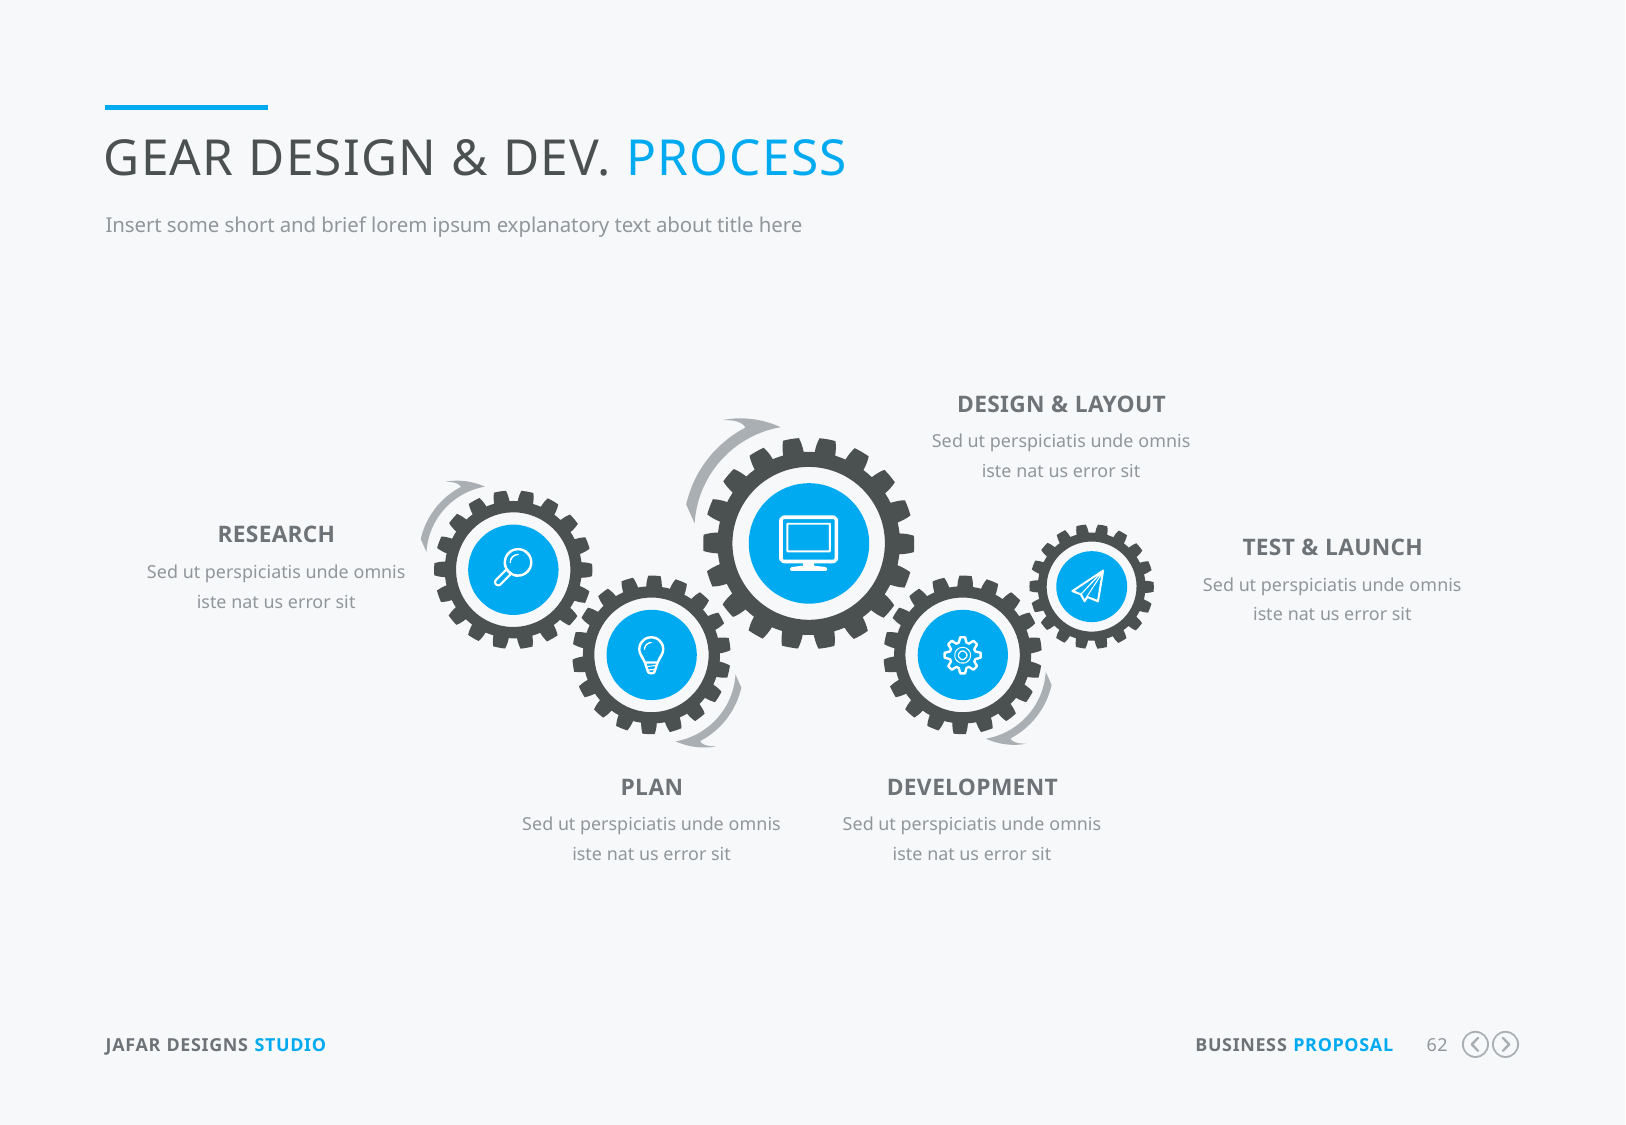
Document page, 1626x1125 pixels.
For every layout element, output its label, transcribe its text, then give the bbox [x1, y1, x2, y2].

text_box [842, 772, 1102, 865]
list Gear design & dev. process [103, 125, 1518, 187]
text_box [420, 418, 1154, 748]
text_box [146, 520, 407, 612]
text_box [522, 772, 782, 865]
list Insert some short and brief lorem ipsum explanatory text about title here [105, 209, 1519, 241]
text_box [931, 389, 1192, 482]
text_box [1202, 532, 1463, 625]
